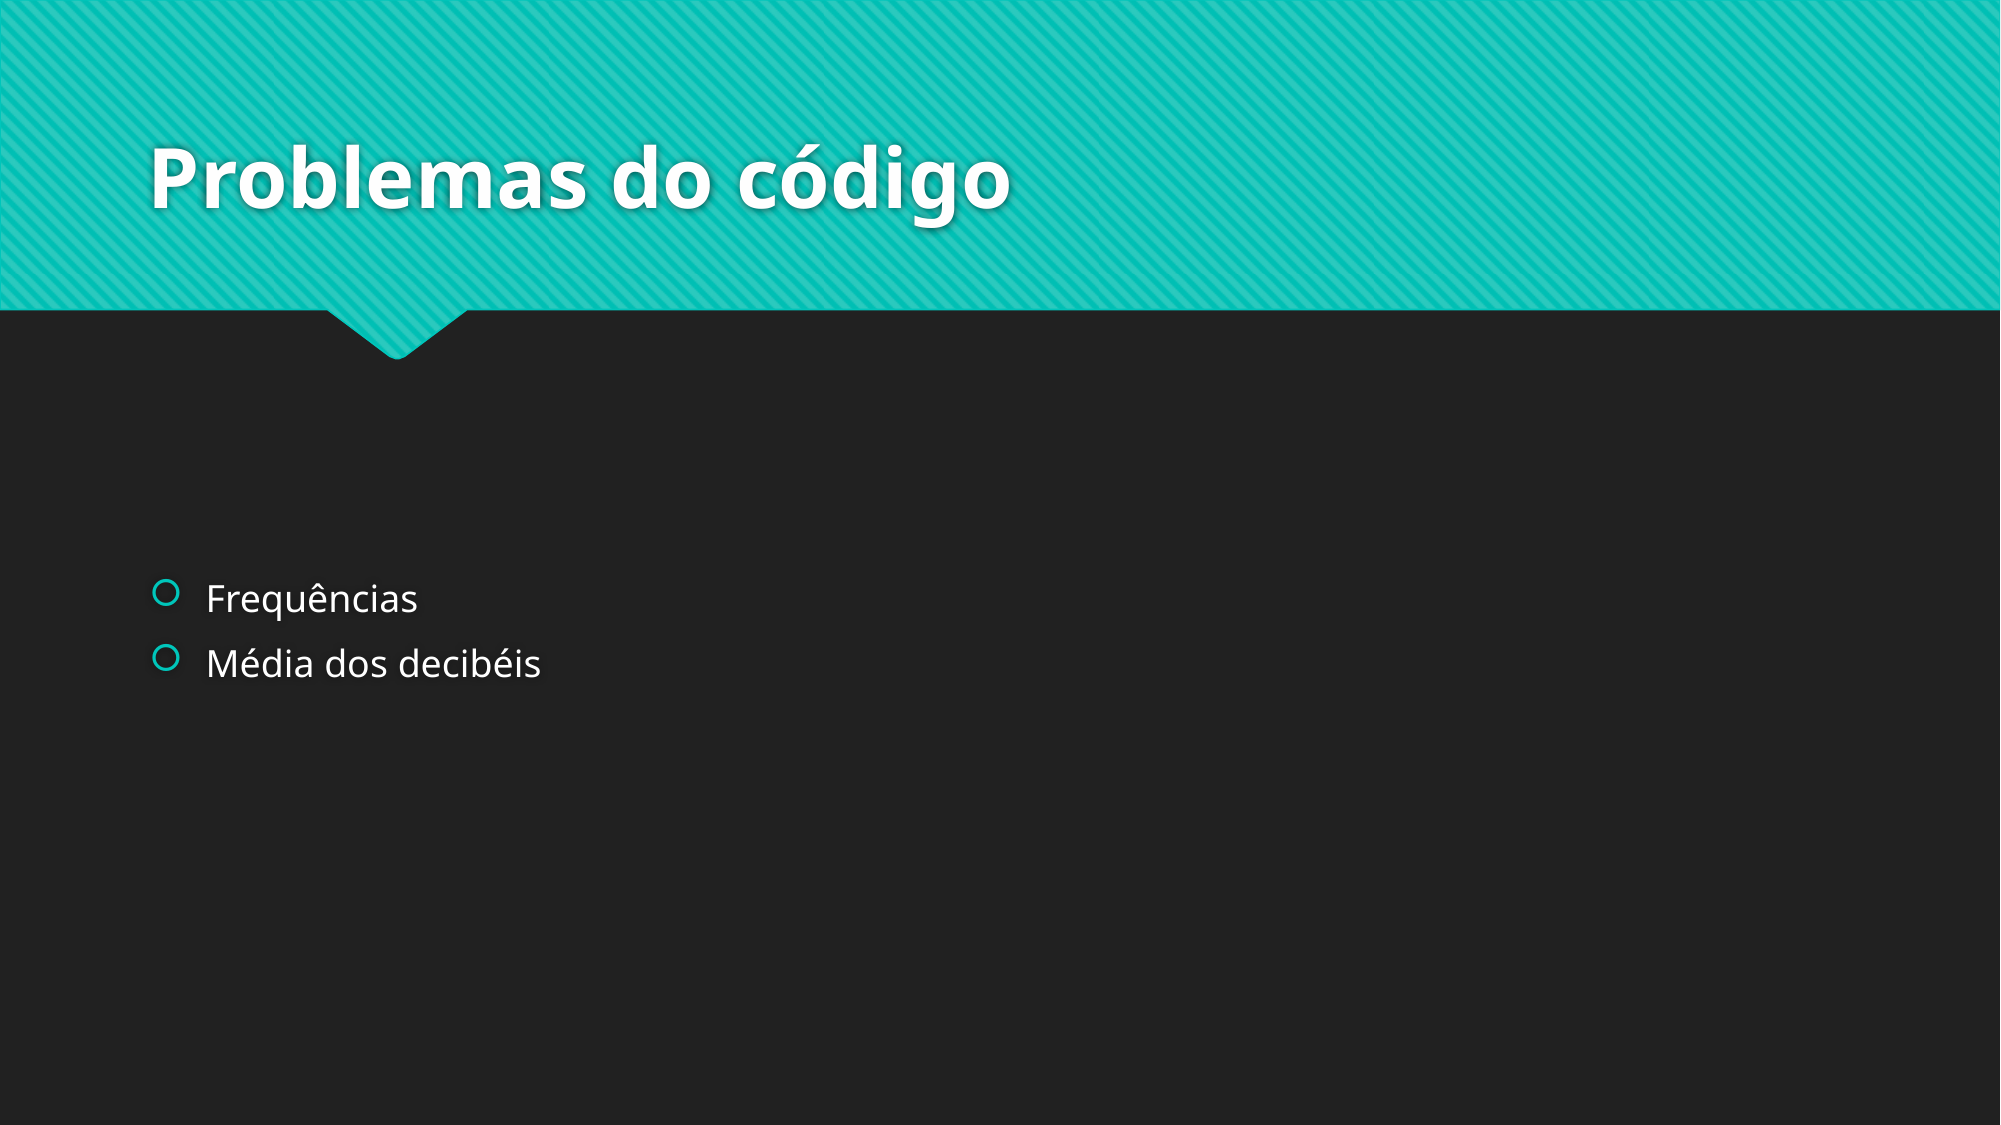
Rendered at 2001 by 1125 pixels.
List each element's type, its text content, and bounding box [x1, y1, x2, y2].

title Problemas do código [132, 73, 1868, 233]
list Frequências Média dos decibéis [134, 364, 1866, 962]
